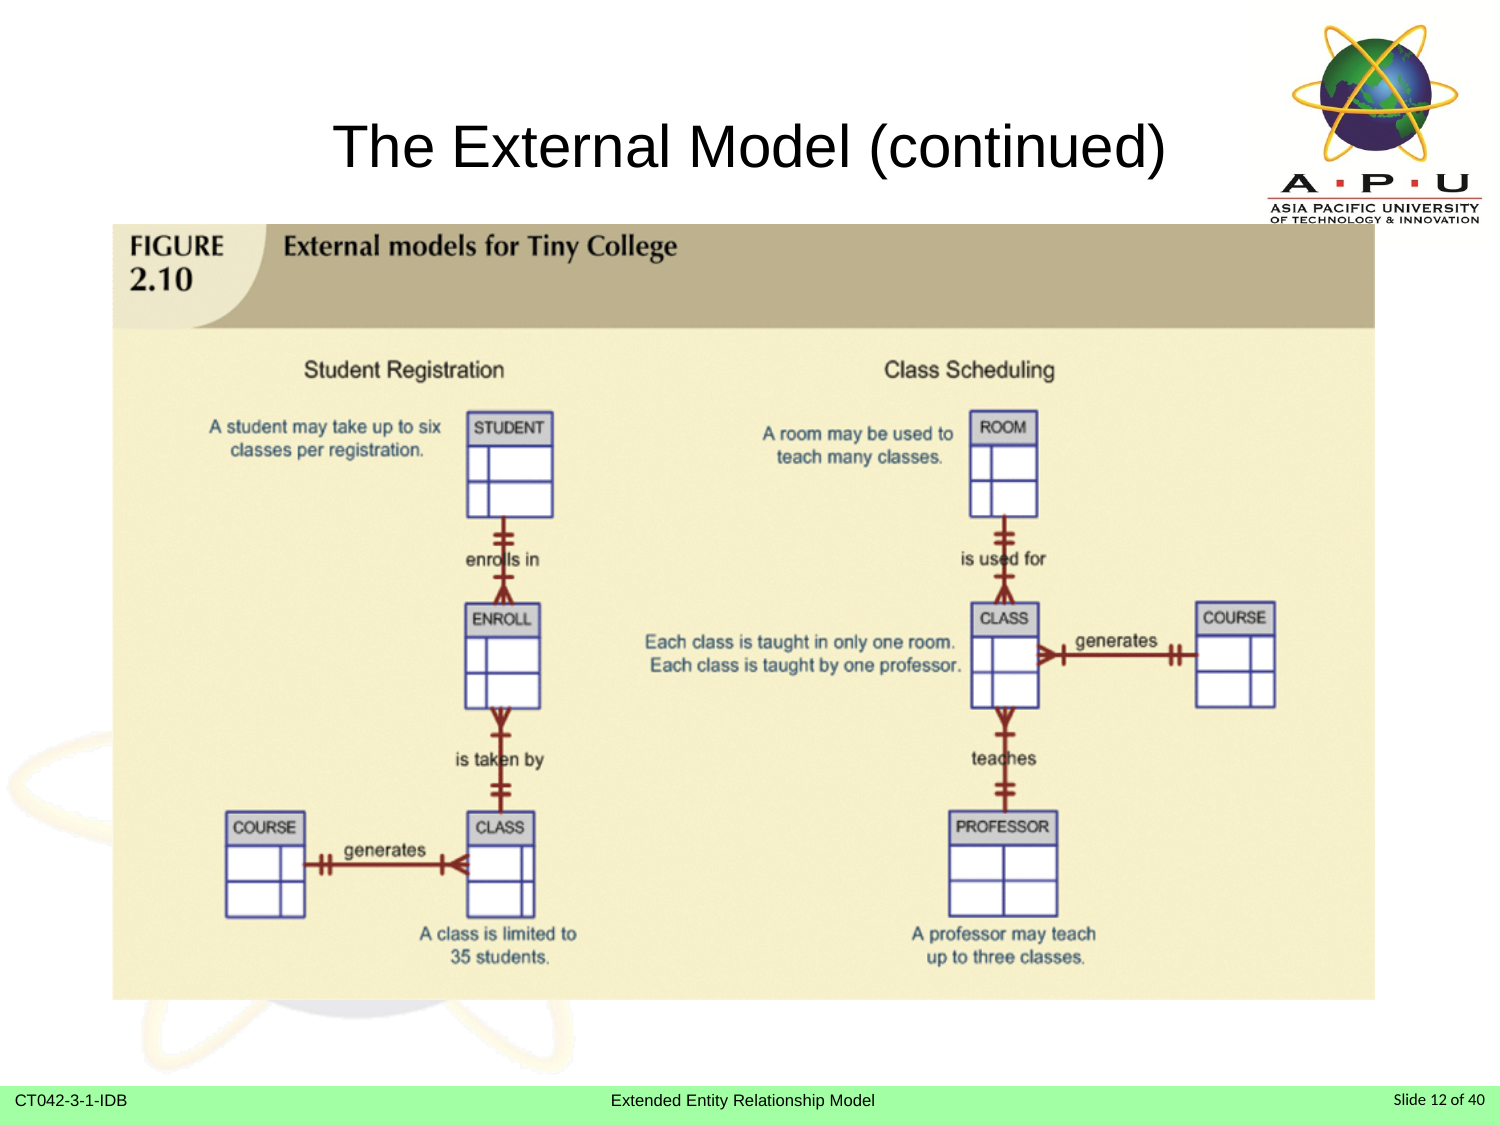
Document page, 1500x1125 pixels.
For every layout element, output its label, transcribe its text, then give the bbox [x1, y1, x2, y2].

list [112, 224, 1376, 1001]
title The External Model (continued) [112, 99, 1388, 188]
picture [1251, 0, 1500, 249]
